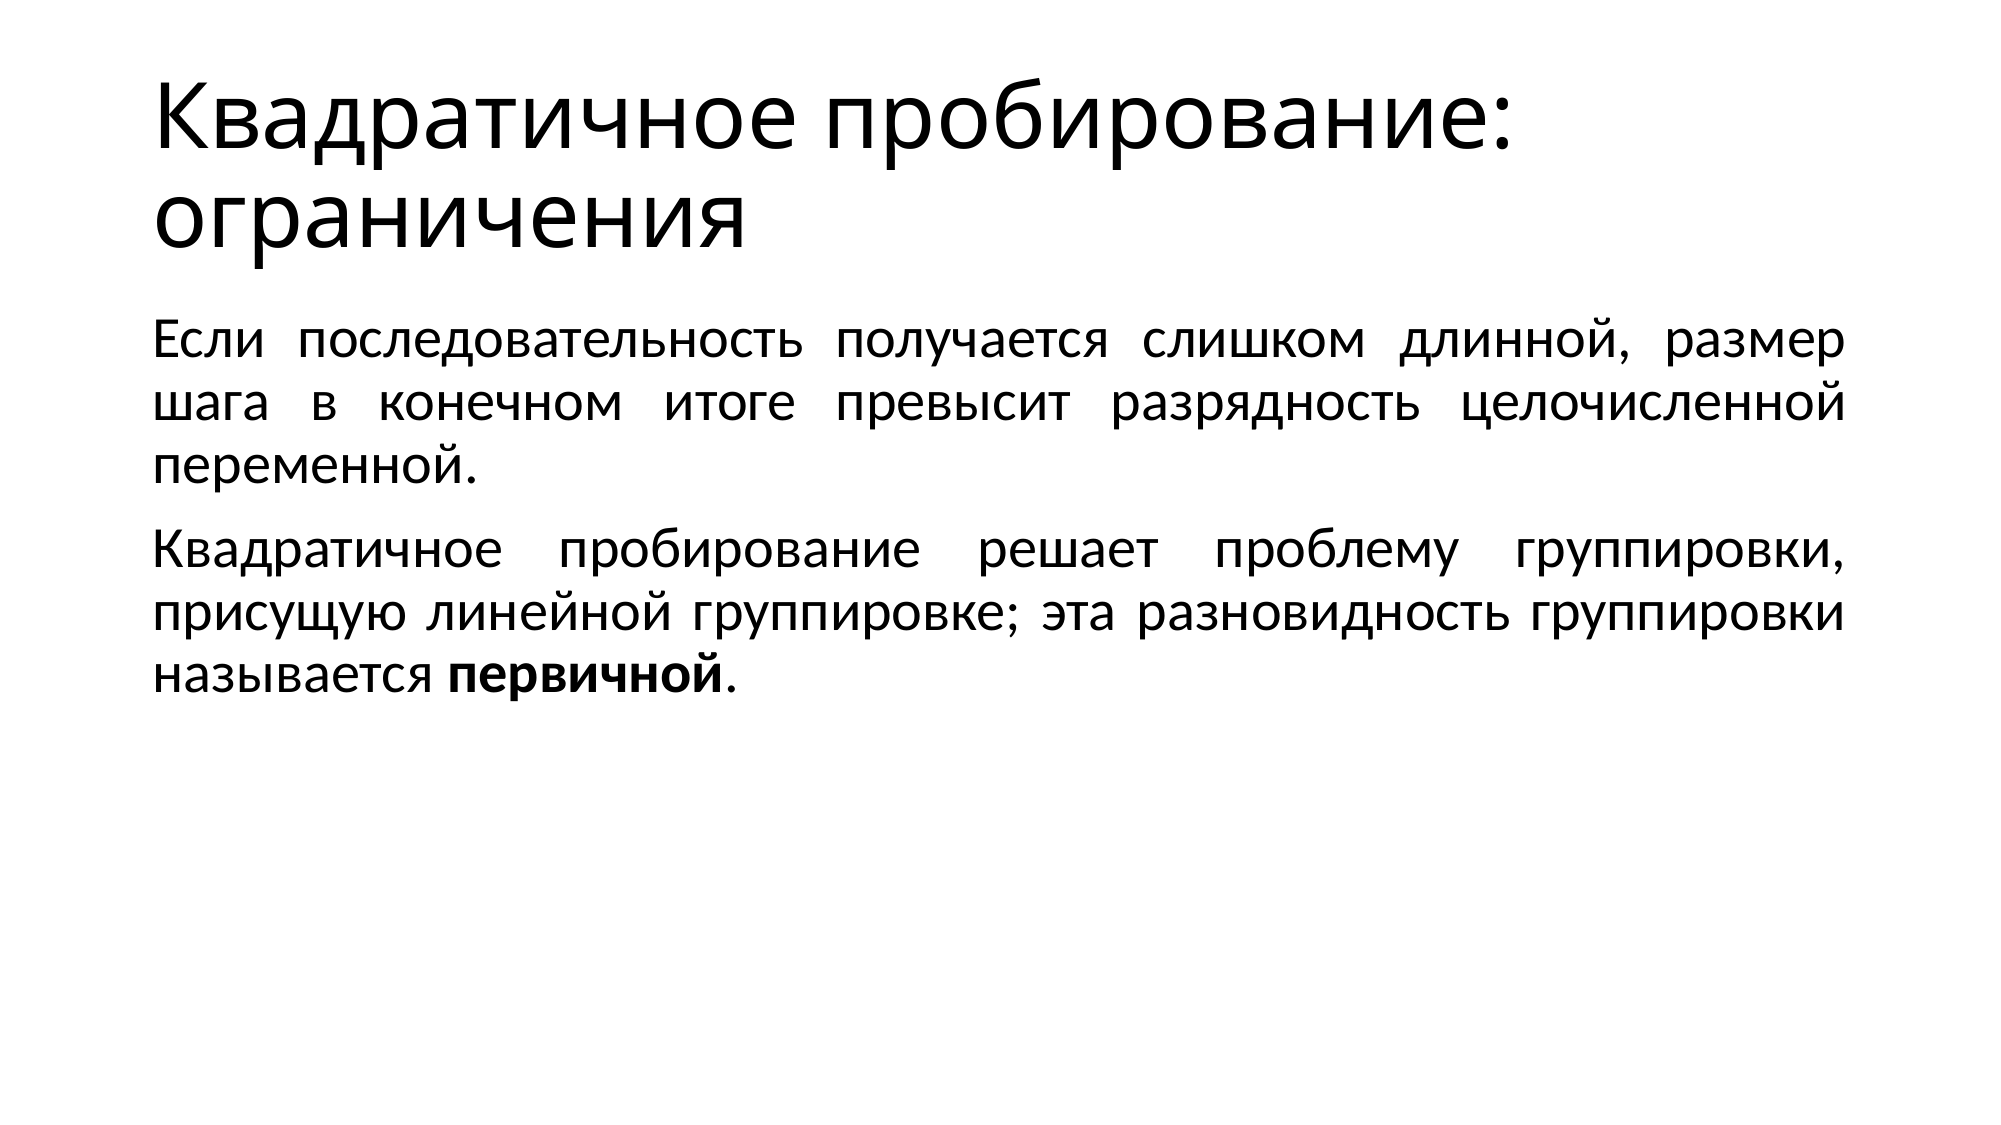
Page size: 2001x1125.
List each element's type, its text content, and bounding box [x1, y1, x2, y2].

list Если последовательность получается слишком длинной, размер шага в конечном итоге превысит разрядность целочисленной переменной. Квадратичное пробирование решает проблему группировки, присущую линейной группировке; эта разновидность группировки называется первичной. [137, 299, 1863, 1014]
title Квадратичное пробирование: ограничения [137, 59, 1863, 278]
